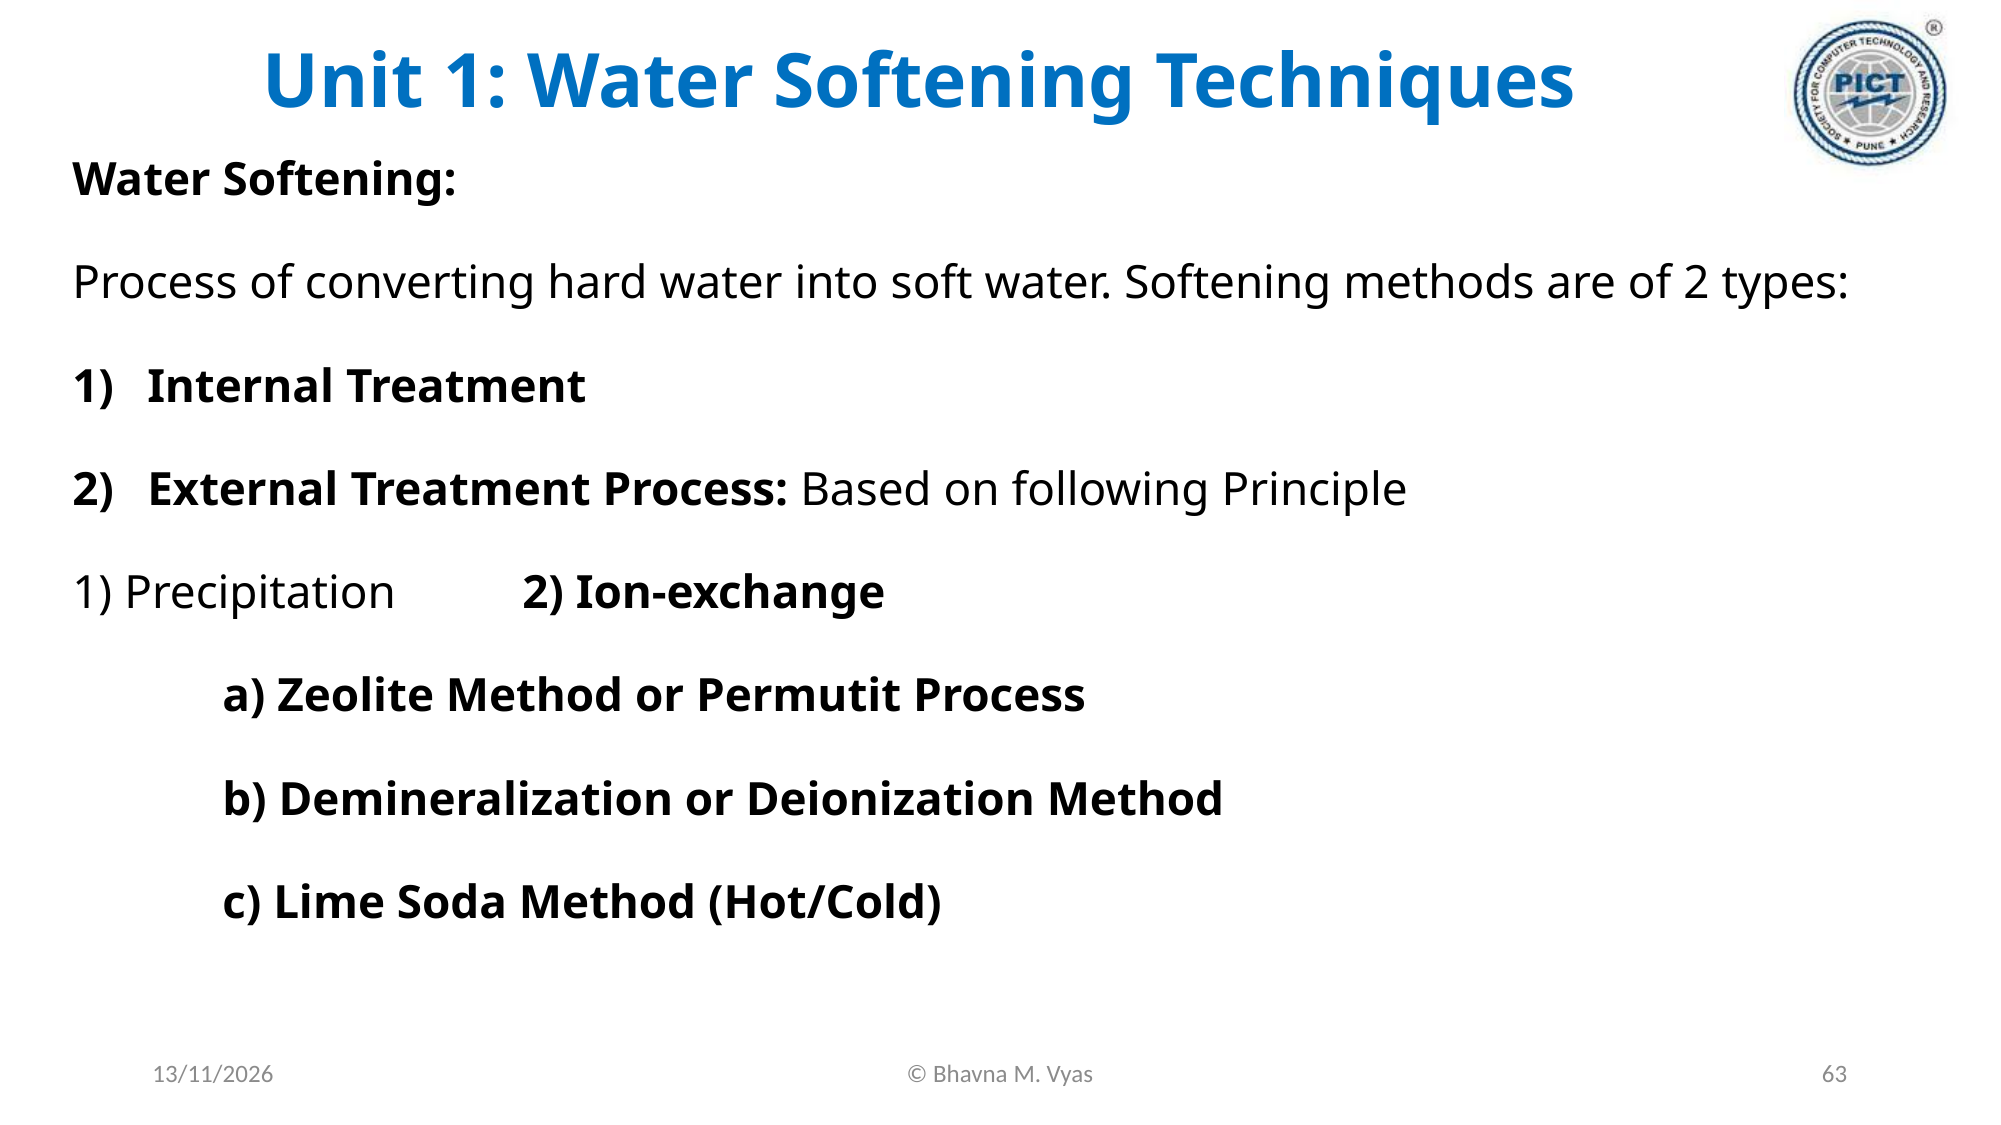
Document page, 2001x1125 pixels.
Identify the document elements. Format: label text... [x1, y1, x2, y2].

slide_number 63 [1412, 1043, 1863, 1103]
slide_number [137, 1043, 588, 1103]
footer © Bhavna M. Vyas [662, 1043, 1338, 1103]
picture [1784, 0, 1966, 114]
title Unit 1: Water Softening Techniques [57, 14, 1783, 114]
text_box Water Softening: Process of converting hard water into soft water. Softening methods are of 2 types: Internal Treatment External Treatment Process: Based on following Principle 1) Precipitation 2) Ion-exchange a) Zeolite Method or Permutit Process b) Demineralization or Deionization Method c) Lime Soda Method (Hot/Cold) [57, 114, 2000, 1043]
